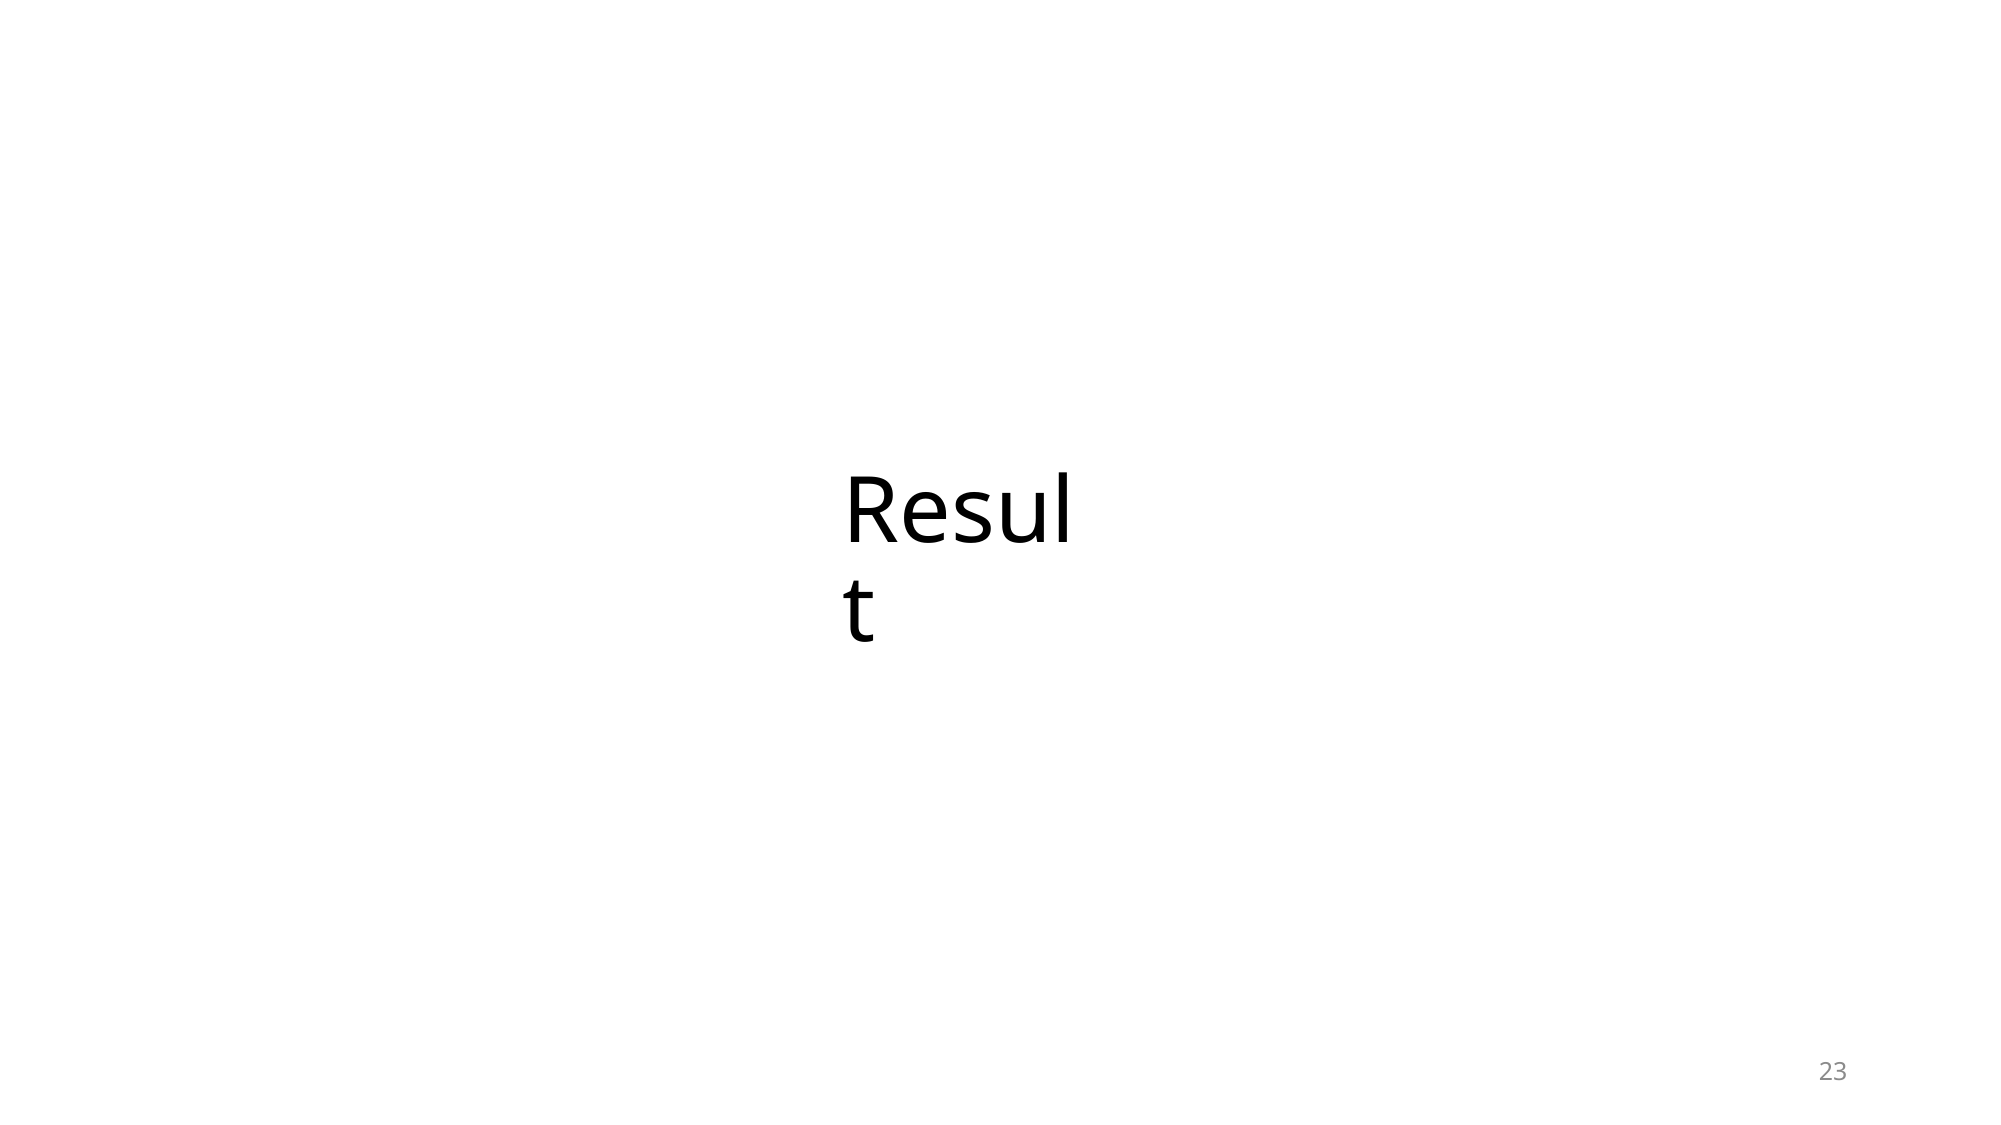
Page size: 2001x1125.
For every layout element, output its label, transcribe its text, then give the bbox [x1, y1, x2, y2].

title Result [827, 453, 1116, 672]
slide_number 23 [1412, 1042, 1863, 1103]
